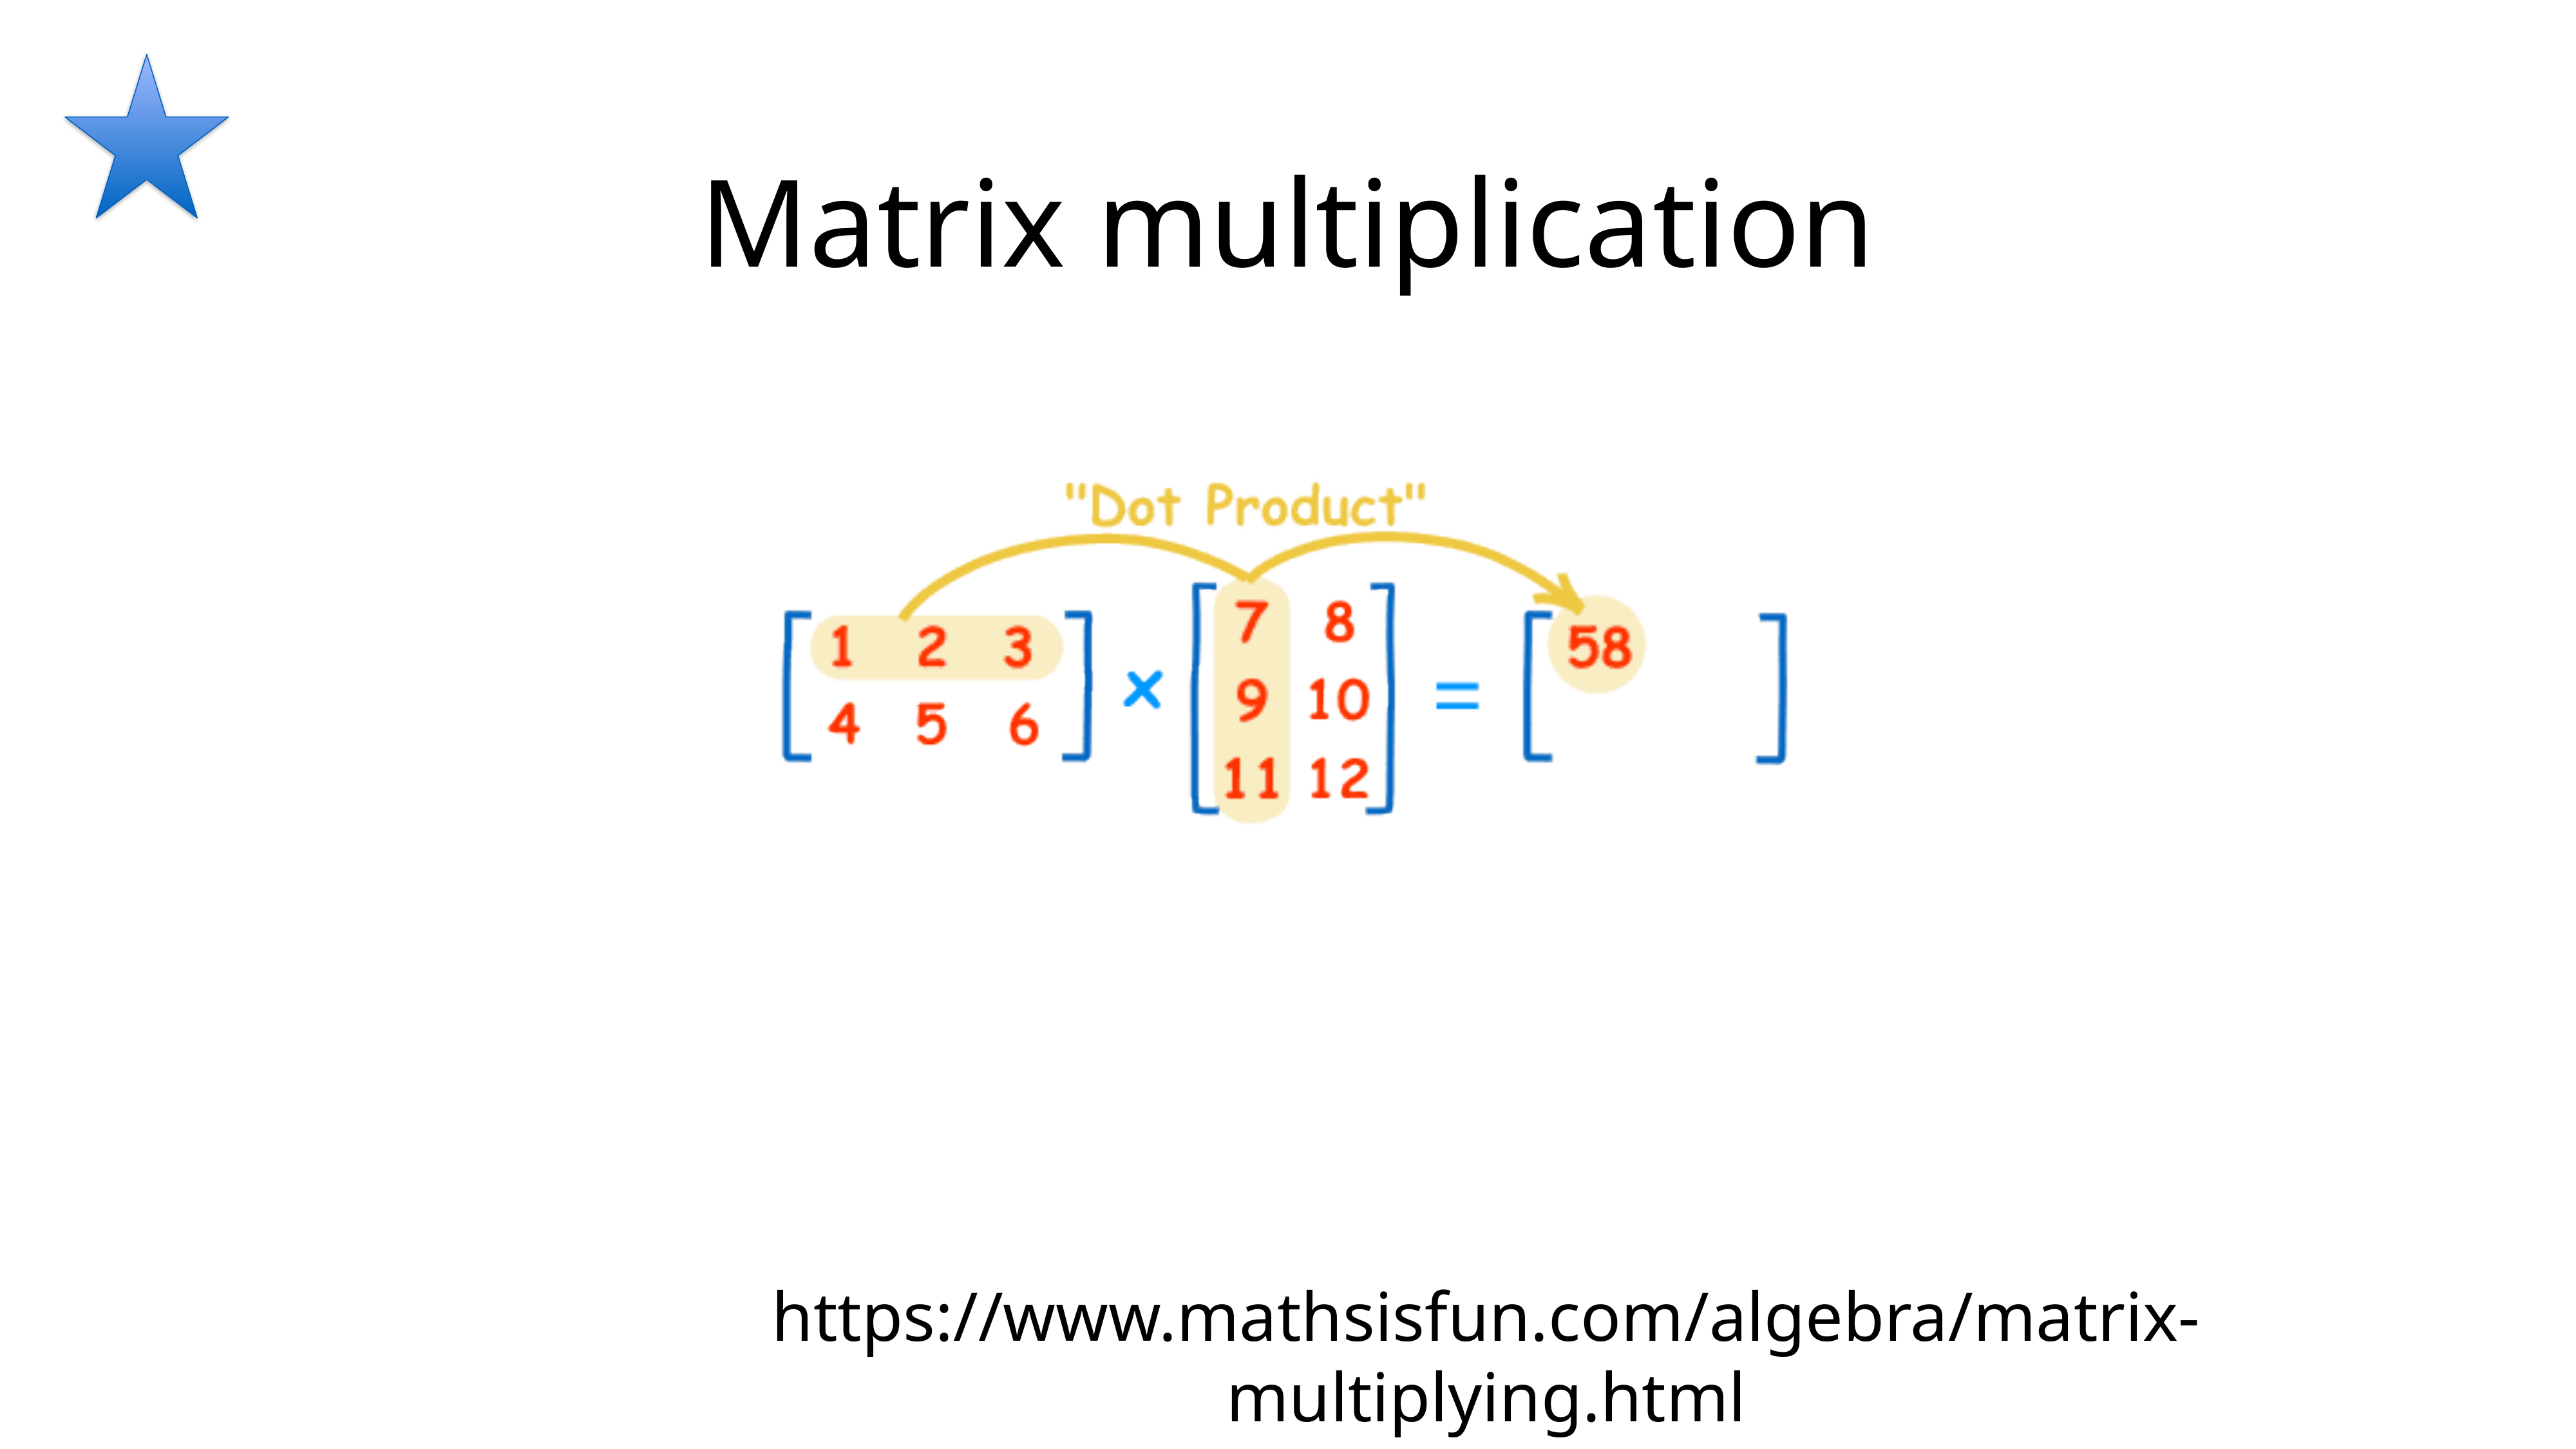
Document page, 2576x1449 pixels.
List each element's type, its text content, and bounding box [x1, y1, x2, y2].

text_box https://www.mathsisfun.com/algebra/matrix-multiplying.html [508, 1307, 2465, 1403]
picture [775, 476, 1801, 830]
text_box [64, 53, 229, 219]
title Matrix multiplication [0, 37, 2576, 401]
